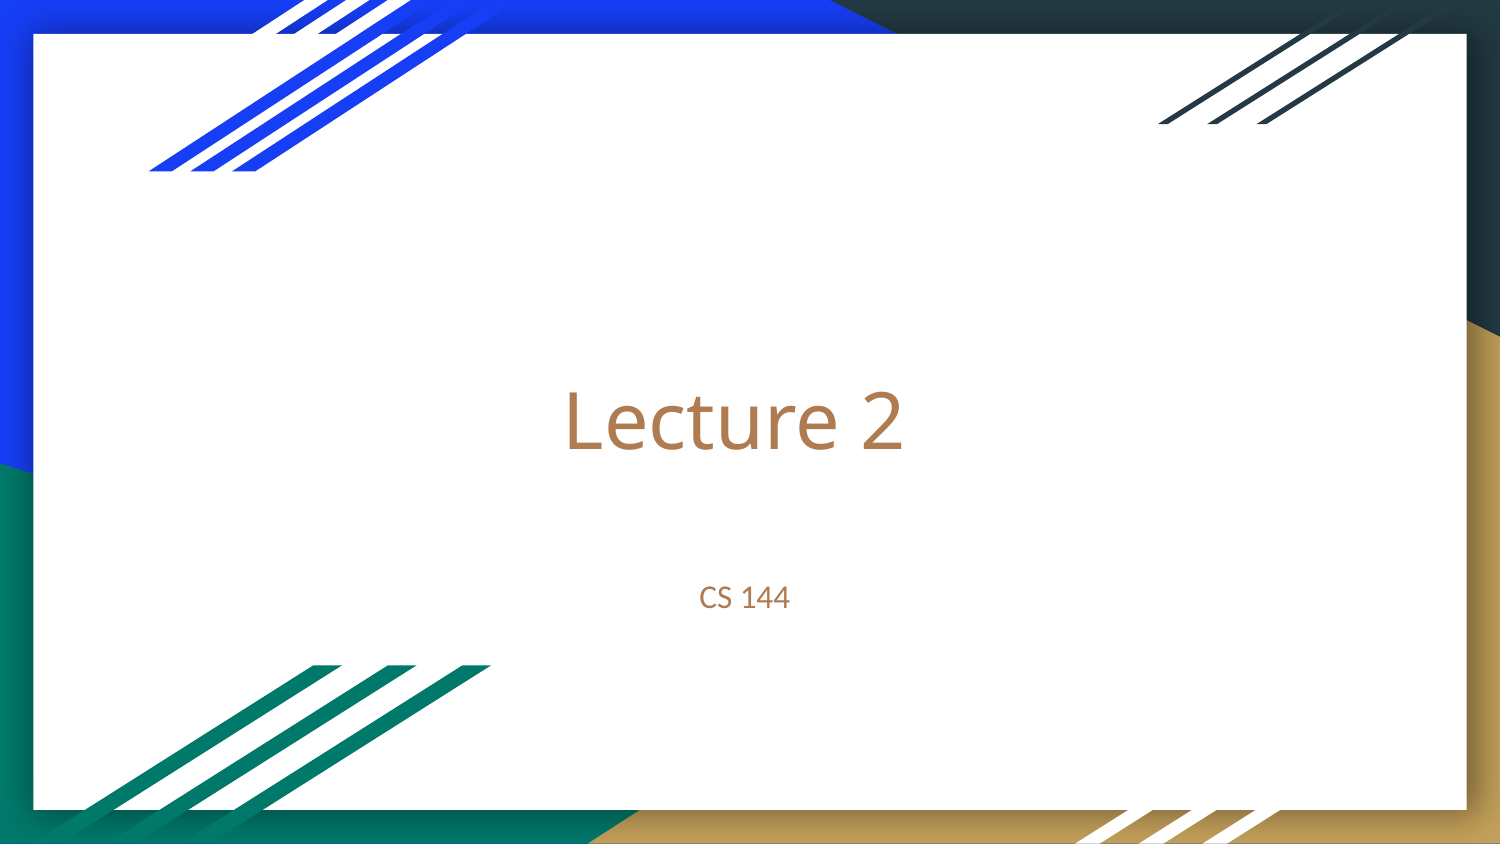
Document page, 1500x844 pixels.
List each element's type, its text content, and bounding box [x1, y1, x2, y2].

subtitle CS 144 [304, 559, 1185, 646]
text_box [0, 0, 493, 493]
title Lecture 2 [304, 298, 1185, 537]
